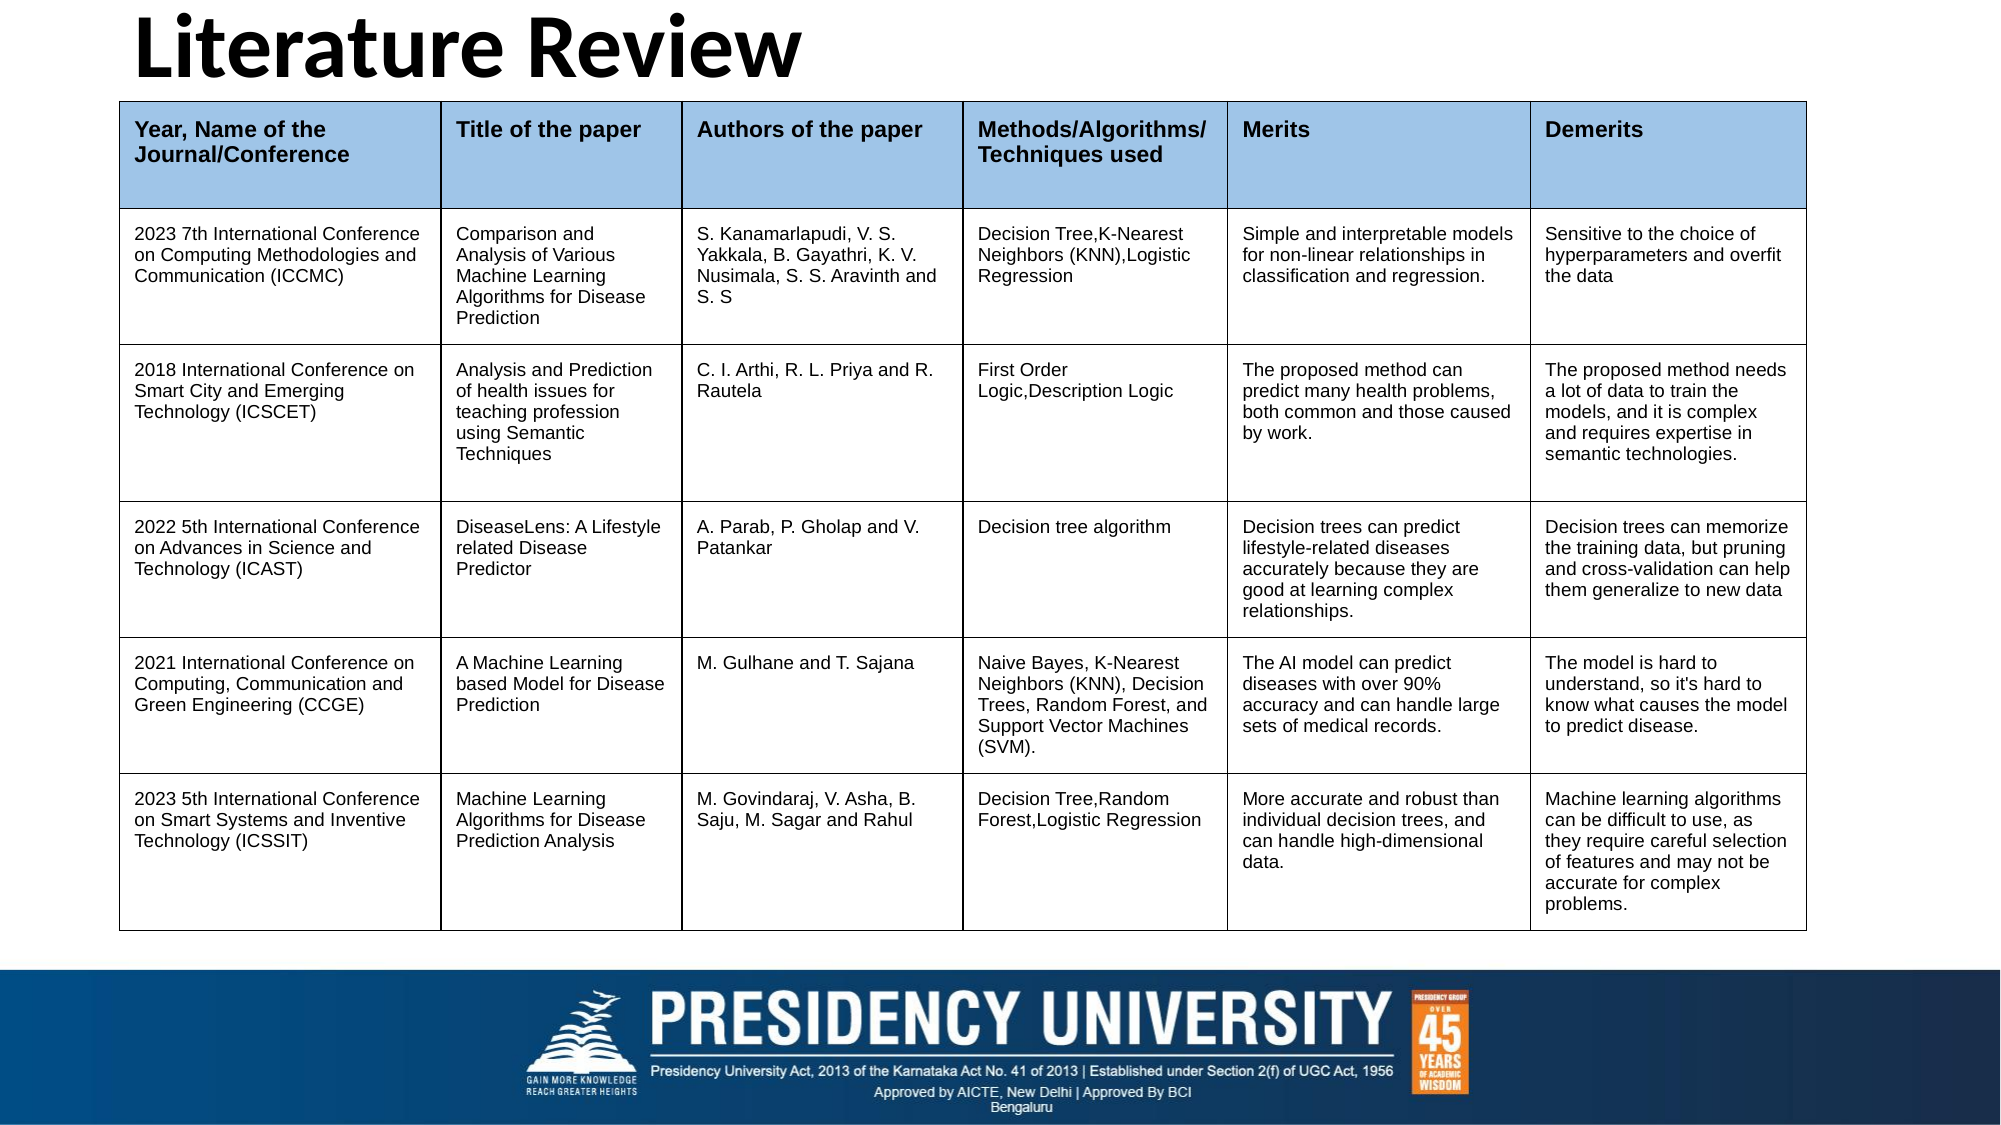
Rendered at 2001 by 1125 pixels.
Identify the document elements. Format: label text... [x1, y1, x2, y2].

table_header Authors of the paper [683, 102, 962, 208]
table_cell M. Govindaraj, V. Asha, B. Saju, M. Sagar and Rahul [683, 774, 962, 930]
table_cell Decision Tree,K-Nearest Neighbors (KNN),Logistic Regression [964, 209, 1227, 344]
table_cell A Machine Learning based Model for Disease Prediction [442, 638, 681, 773]
table_cell Decision trees can predict lifestyle-related diseases accurately because they are good at learning complex relationships. [1228, 502, 1530, 637]
table_cell Sensitive to the choice of hyperparameters and overfit the data [1531, 209, 1806, 344]
table_cell 2022 5th International Conference on Advances in Science and Technology (ICAST) [120, 502, 440, 637]
table_cell The proposed method needs a lot of data to train the models, and it is complex and requires expertise in semantic technologies. [1531, 345, 1806, 501]
table_cell 2023 7th International Conference on Computing Methodologies and Communication (ICCMC) [120, 209, 440, 344]
picture [0, 0, 2001, 1125]
table_cell Analysis and Prediction of health issues for teaching profession using Semantic Techniques [442, 345, 681, 501]
table_cell First Order Logic,Description Logic [964, 345, 1227, 501]
table_cell Decision trees can memorize the training data, but pruning and cross-validation can help them generalize to new data [1531, 502, 1806, 637]
table_cell Decision Tree,Random Forest,Logistic Regression [964, 774, 1227, 930]
table_cell Simple and interpretable models for non-linear relationships in classification and regression. [1228, 209, 1530, 344]
table_header Merits [1228, 102, 1530, 208]
table_cell Machine Learning Algorithms for Disease Prediction Analysis [442, 774, 681, 930]
table_cell Naive Bayes, K-Nearest Neighbors (KNN), Decision Trees, Random Forest, and Support Vector Machines (SVM). [964, 638, 1227, 773]
table_cell S. Kanamarlapudi, V. S. Yakkala, B. Gayathri, K. V. Nusimala, S. S. Aravinth and S. S [683, 209, 962, 344]
table_header Title of the paper [442, 102, 681, 208]
table_cell 2023 5th International Conference on Smart Systems and Inventive Technology (ICSSIT) [120, 774, 440, 930]
table_cell More accurate and robust than individual decision trees, and can handle high-dimensional data. [1228, 774, 1530, 930]
table_cell The model is hard to understand, so it's hard to know what causes the model to predict disease. [1531, 638, 1806, 773]
table_cell 2021 International Conference on Computing, Communication and Green Engineering (CCGE) [120, 638, 440, 773]
table_cell C. I. Arthi, R. L. Priya and R. Rautela [683, 345, 962, 501]
title Literature Review [119, 0, 1863, 116]
table_header Demerits [1531, 102, 1806, 208]
table_cell Decision tree algorithm [964, 502, 1227, 637]
table_cell A. Parab, P. Gholap and V. Patankar [683, 502, 962, 637]
table_header Year, Name of the Journal/Conference [120, 102, 440, 208]
table_cell The proposed method can predict many health problems, both common and those caused by work. [1228, 345, 1530, 501]
table_cell M. Gulhane and T. Sajana [683, 638, 962, 773]
table_cell DiseaseLens: A Lifestyle related Disease Predictor [442, 502, 681, 637]
table_cell The AI model can predict diseases with over 90% accuracy and can handle large sets of medical records. [1228, 638, 1530, 773]
table_header Methods/Algorithms/ Techniques used [964, 102, 1227, 208]
table_cell Machine learning algorithms can be difficult to use, as they require careful selection of features and may not be accurate for complex problems. [1531, 774, 1806, 930]
table_cell Comparison and Analysis of Various Machine Learning Algorithms for Disease Prediction [442, 209, 681, 344]
table_cell 2018 International Conference on Smart City and Emerging Technology (ICSCET) [120, 345, 440, 501]
